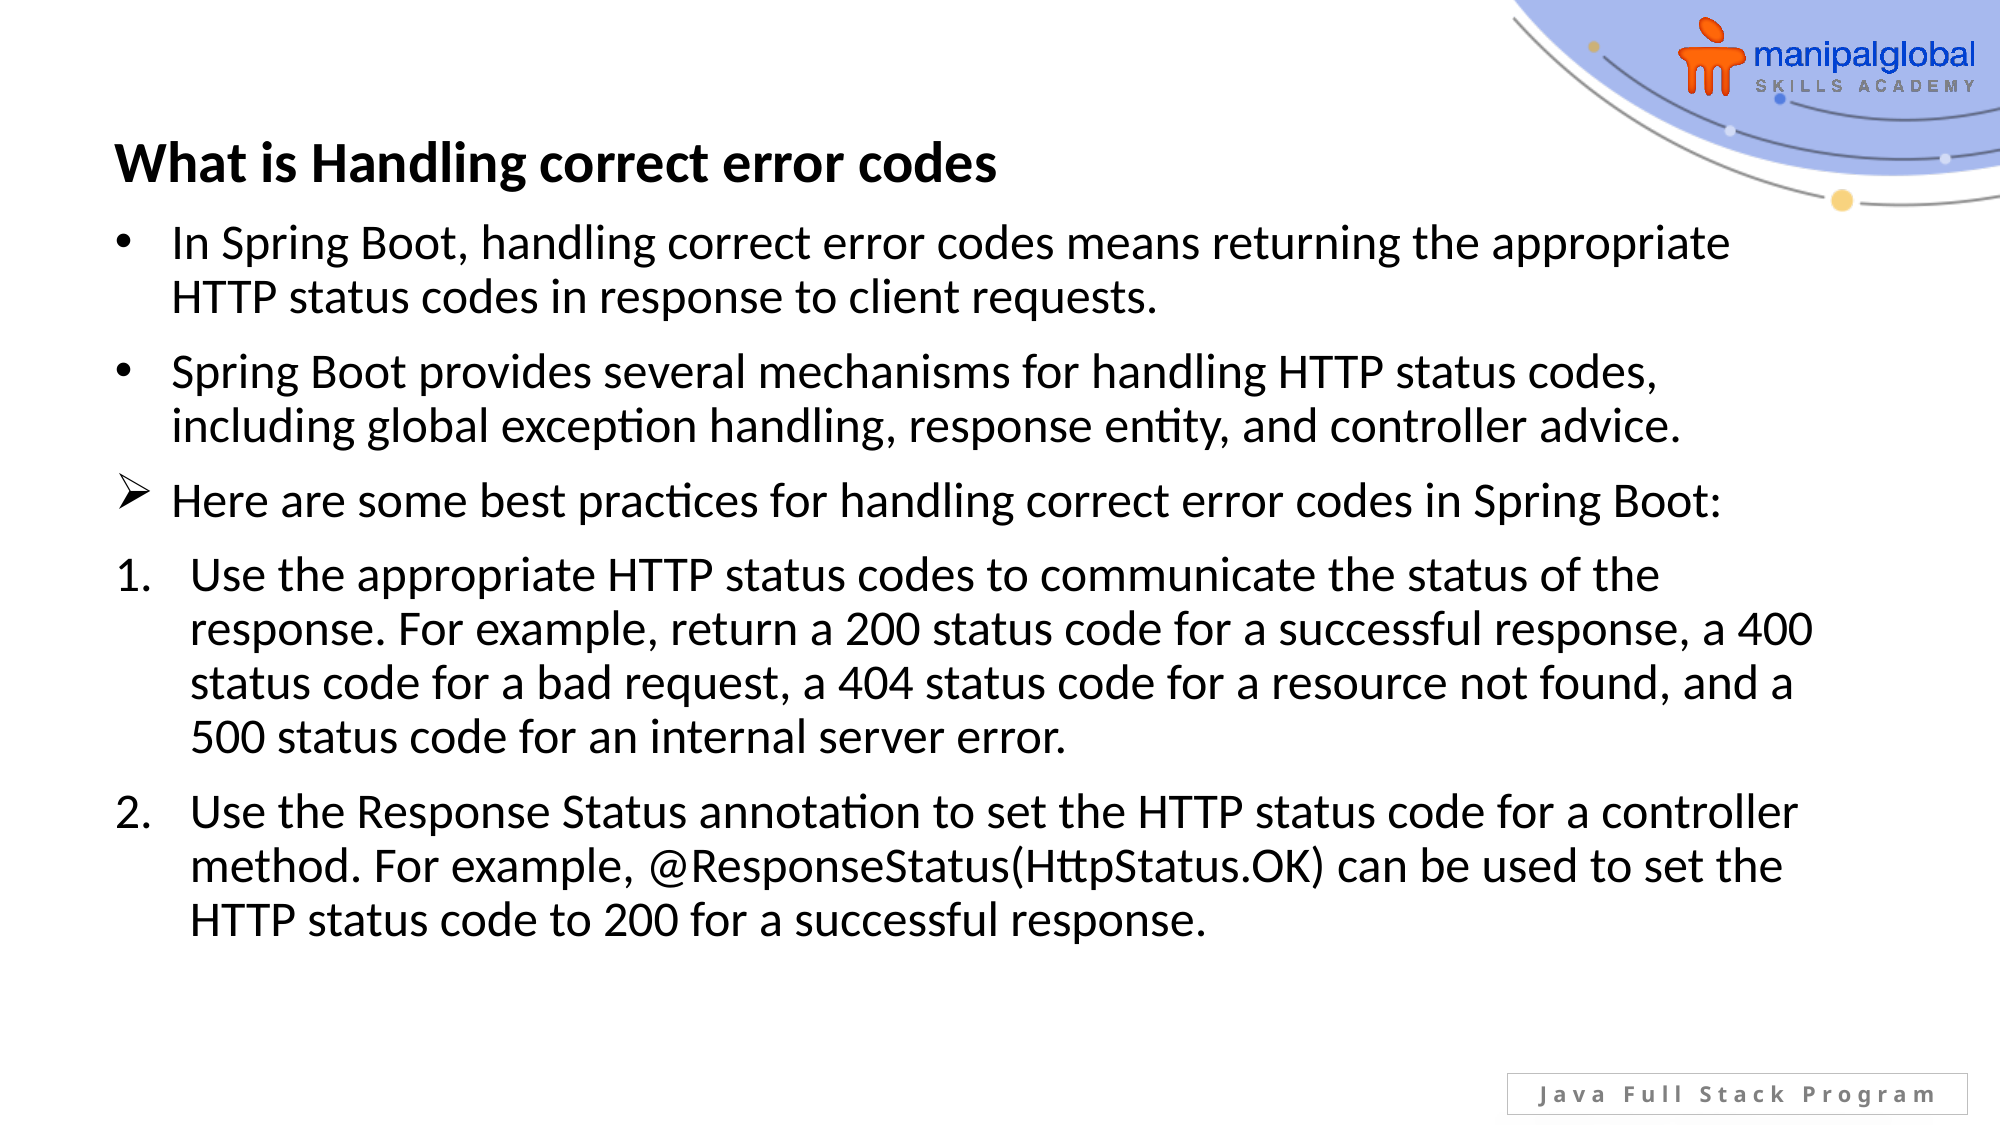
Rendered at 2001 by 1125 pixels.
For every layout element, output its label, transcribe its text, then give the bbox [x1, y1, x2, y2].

picture [0, 0, 2000, 1125]
text_box Java Full Stack Program [1507, 1073, 1968, 1115]
subtitle What is Handling correct error codes In Spring Boot, handling correct error codes means returning the appropriate HTTP status codes in response to client requests. Spring Boot provides several mechanisms for handling HTTP status codes, including global exception handling, response entity, and controller advice. Here are some best practices for handling correct error codes in Spring Boot: Use the appropriate HTTP status codes to communicate the status of the response. For example, return a 200 status code for a successful response, a 400 status code for a bad request, a 404 status code for a resource not found, and a 500 status code for an internal server error. Use the Response Status annotation to set the HTTP status code for a controller method. For example, @ResponseStatus(HttpStatus.OK) can be used to set the HTTP status code to 200 for a successful response. [99, 125, 1850, 1039]
